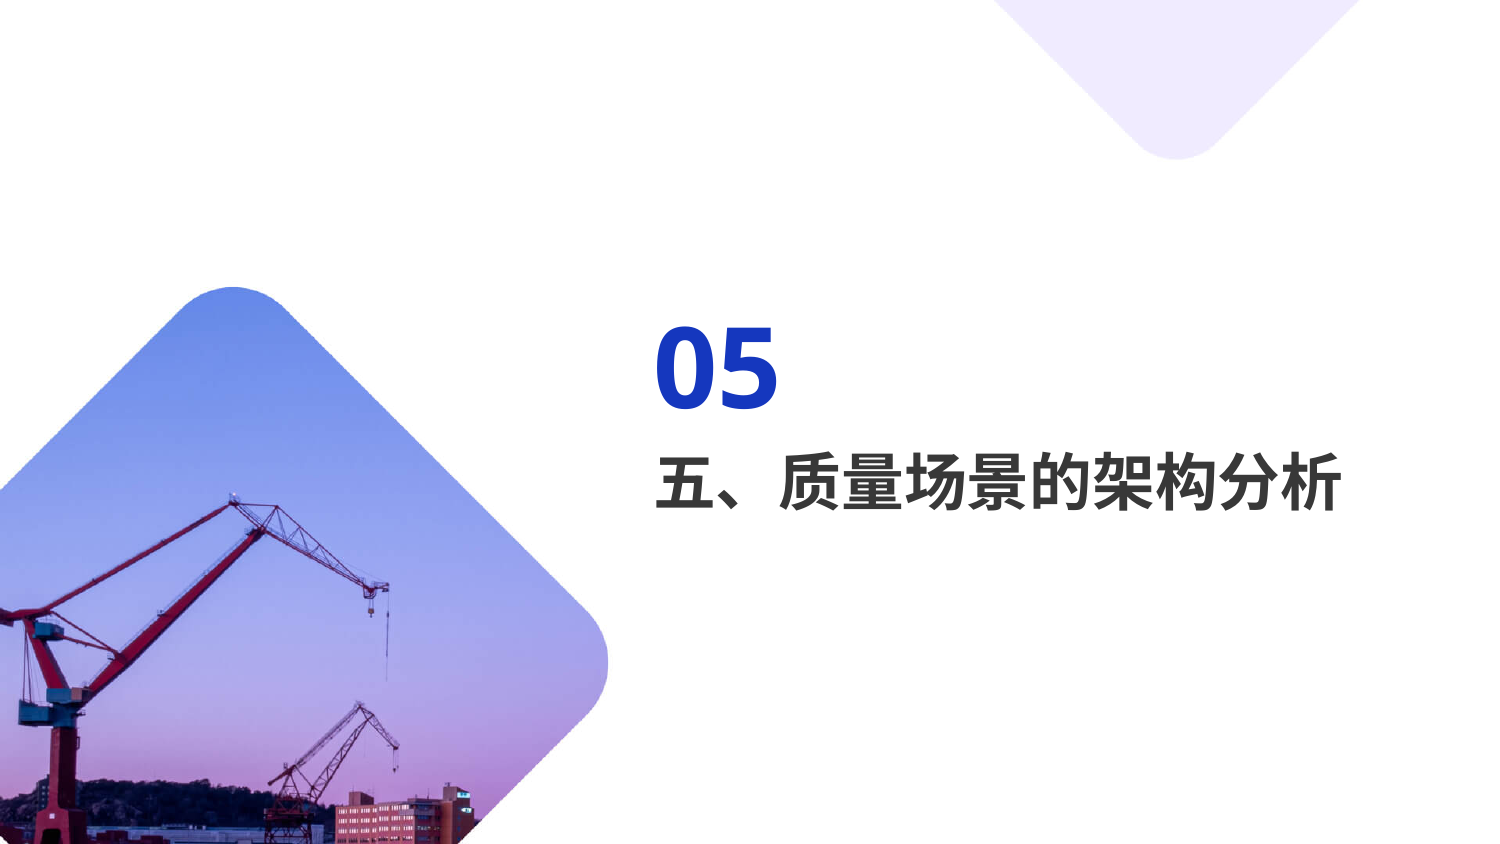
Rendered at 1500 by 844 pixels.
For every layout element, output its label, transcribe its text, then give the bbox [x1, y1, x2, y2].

picture [0, 0, 1500, 844]
text_box 五、质量场景的架构分析 [638, 435, 1476, 582]
text_box 05 [638, 261, 877, 435]
